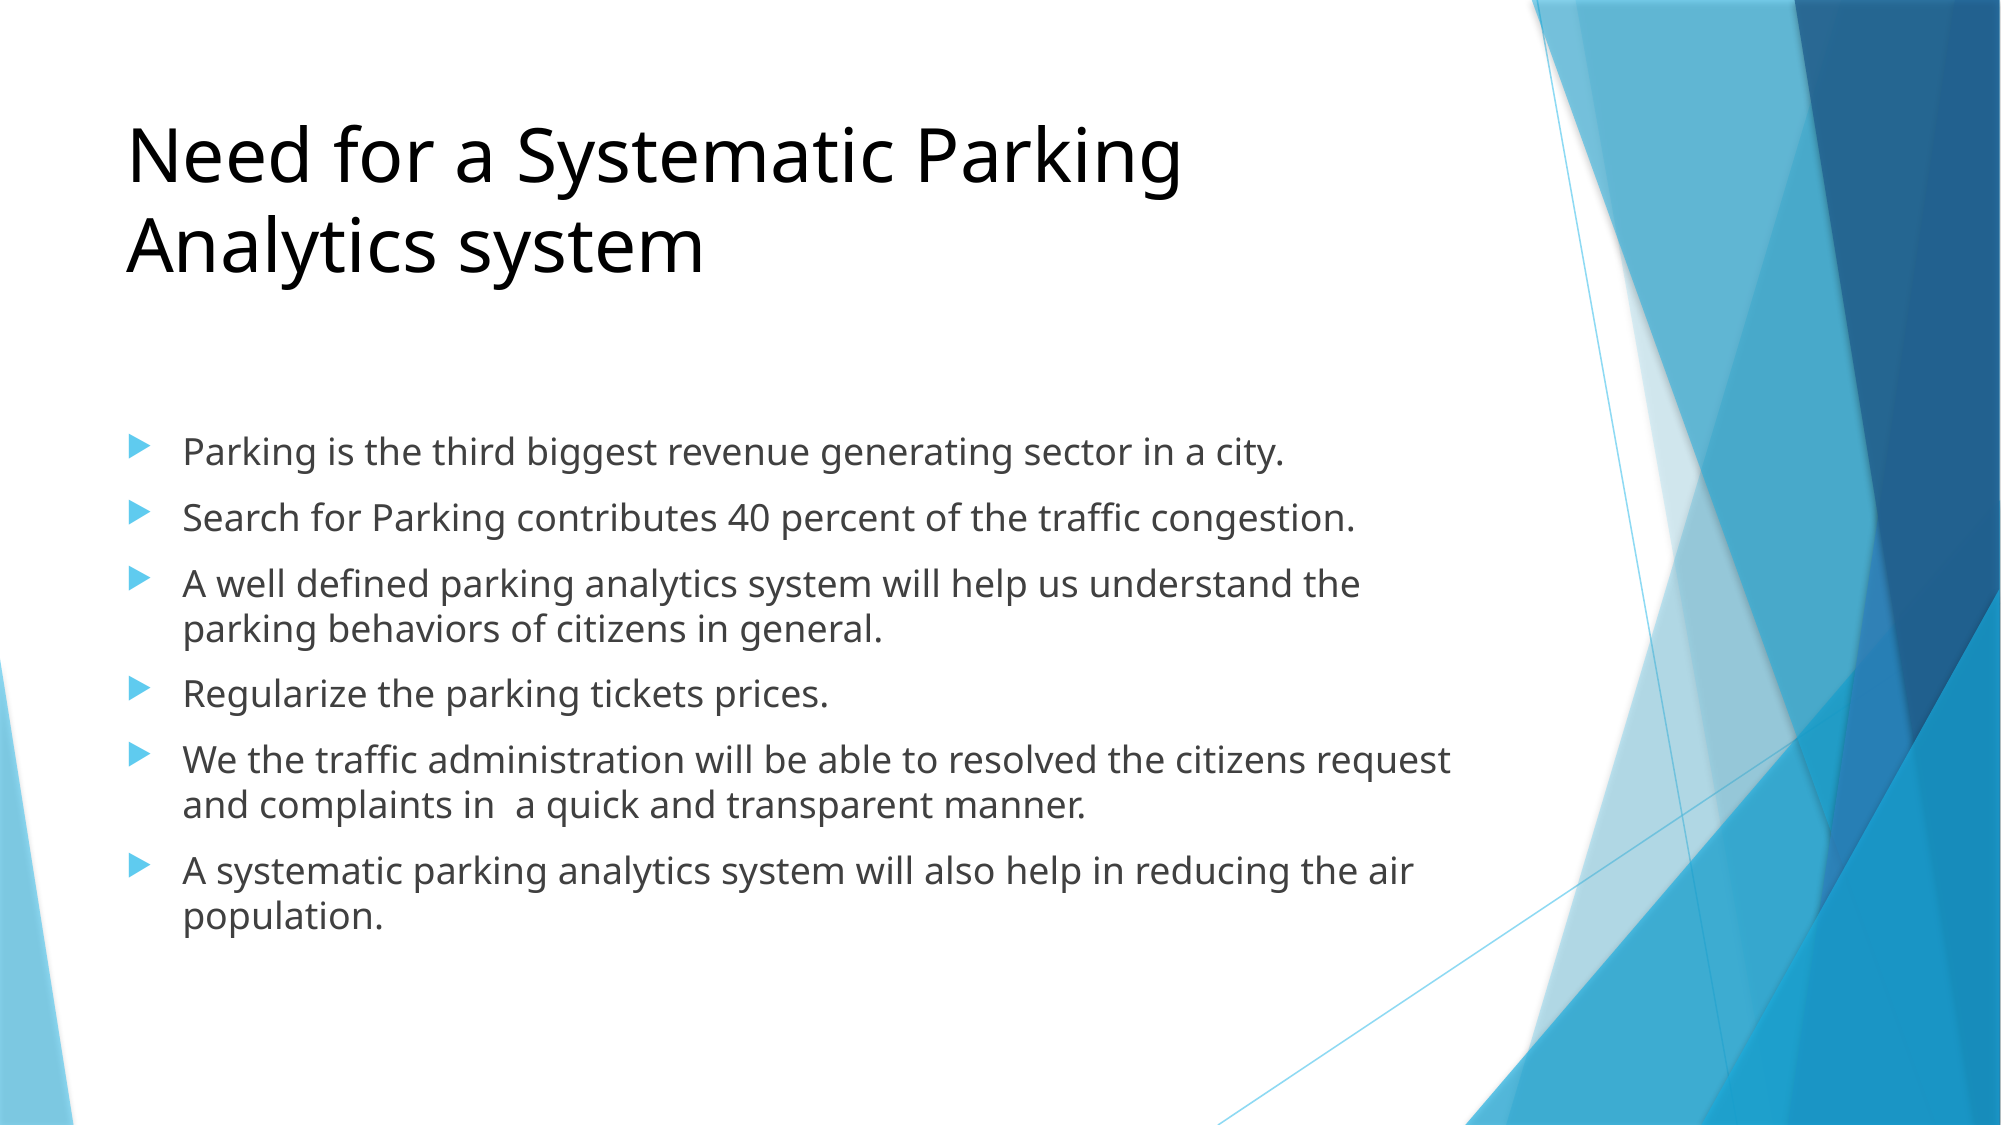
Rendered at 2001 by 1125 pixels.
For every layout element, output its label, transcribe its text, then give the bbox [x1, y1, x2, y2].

title Need for a Systematic Parking Analytics system [111, 99, 1522, 317]
list Parking is the third biggest revenue generating sector in a city. Search for Parking contributes 40 percent of the traffic congestion. A well defined parking analytics system will help us understand the parking behaviors of citizens in general. Regularize the parking tickets prices. We the traffic administration will be able to resolved the citizens request and complaints in a quick and transparent manner. A systematic parking analytics system will also help in reducing the air population. [111, 354, 1522, 992]
